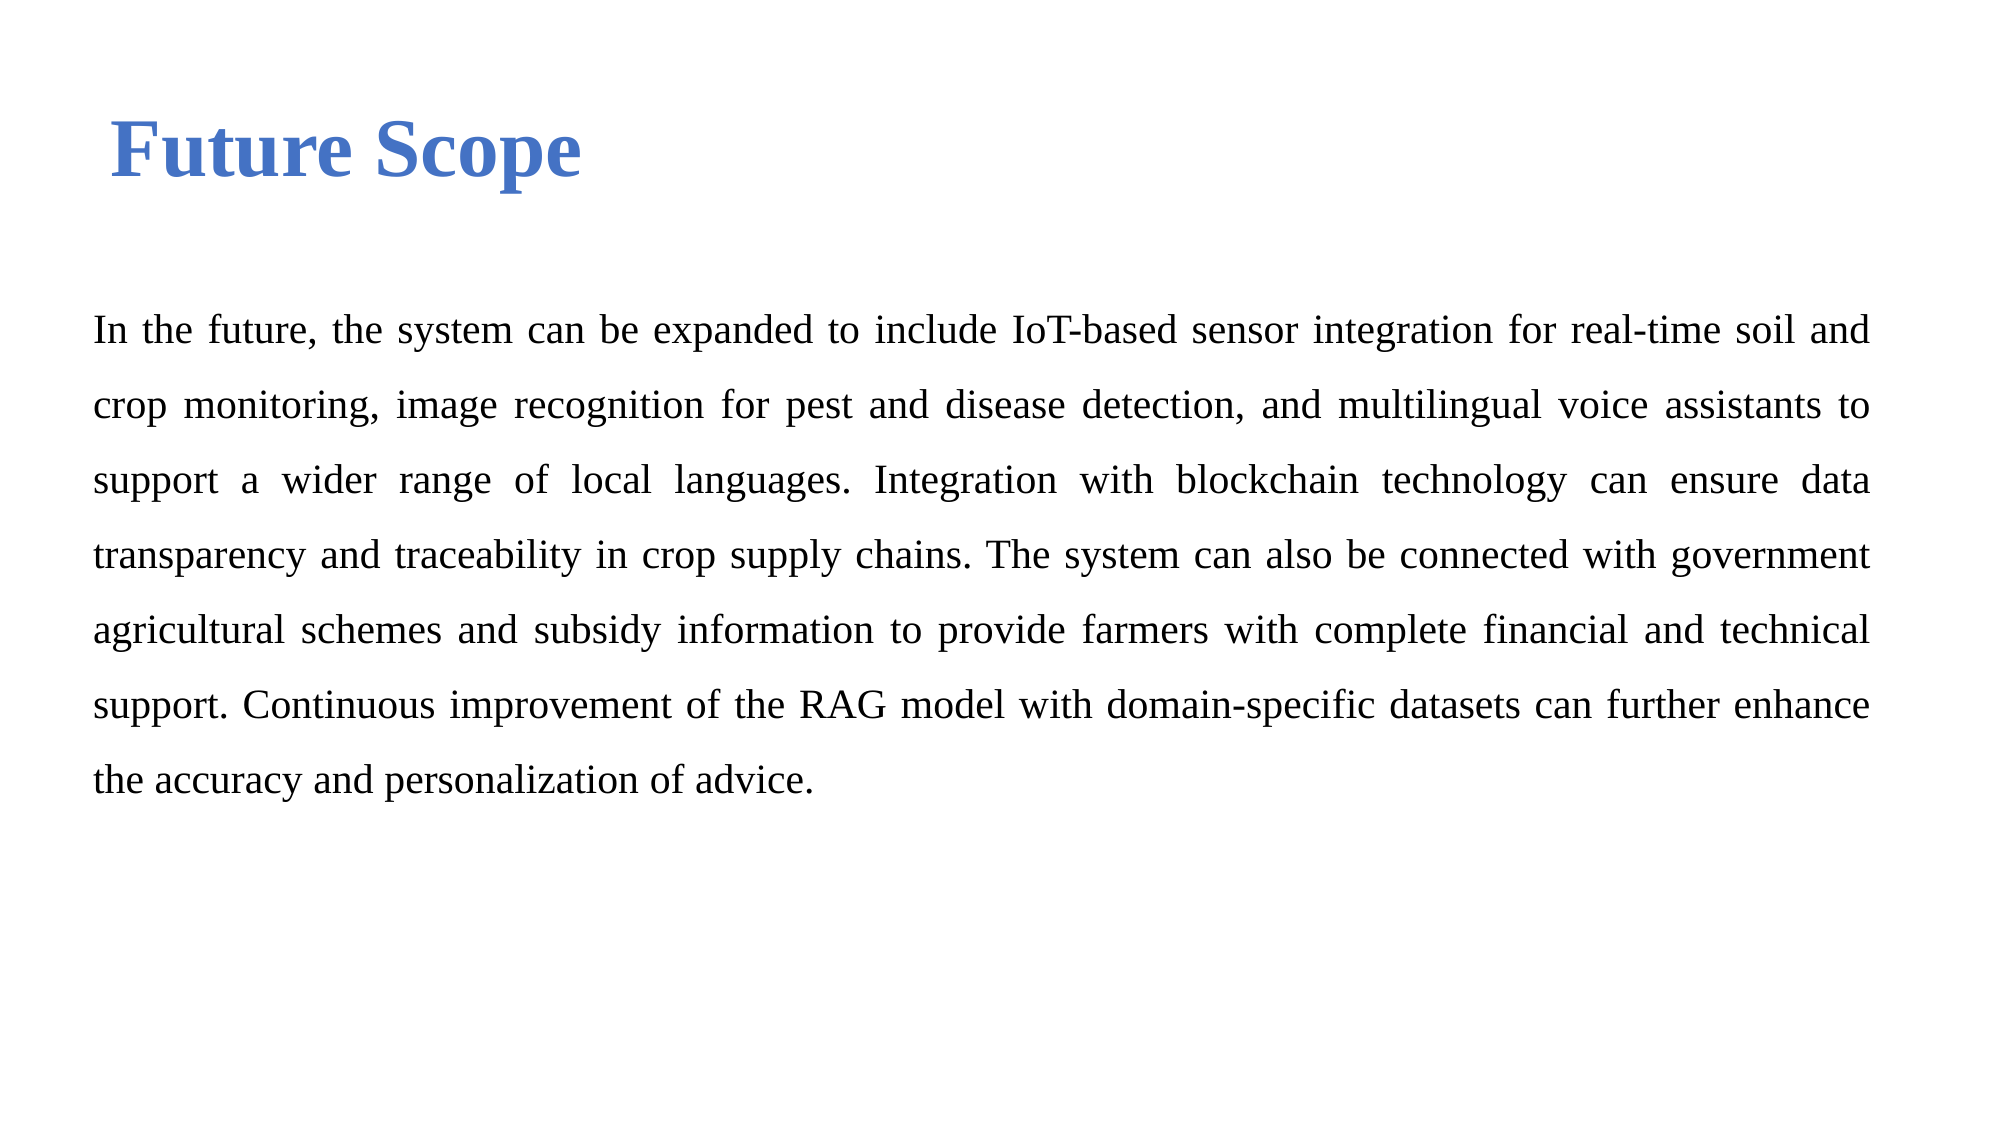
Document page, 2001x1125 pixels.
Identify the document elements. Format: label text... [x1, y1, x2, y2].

title Future Scope [95, 115, 1905, 203]
text_box In the future, the system can be expanded to include IoT-based sensor integration for real-time soil and crop monitoring, image recognition for pest and disease detection, and multilingual voice assistants to support a wider range of local languages. Integration with blockchain technology can ensure data transparency and traceability in crop supply chains. The system can also be connected with government agricultural schemes and subsidy information to provide farmers with complete financial and technical support. Continuous improvement of the RAG model with domain-specific datasets can further enhance the accuracy and personalization of advice. [78, 268, 1888, 885]
